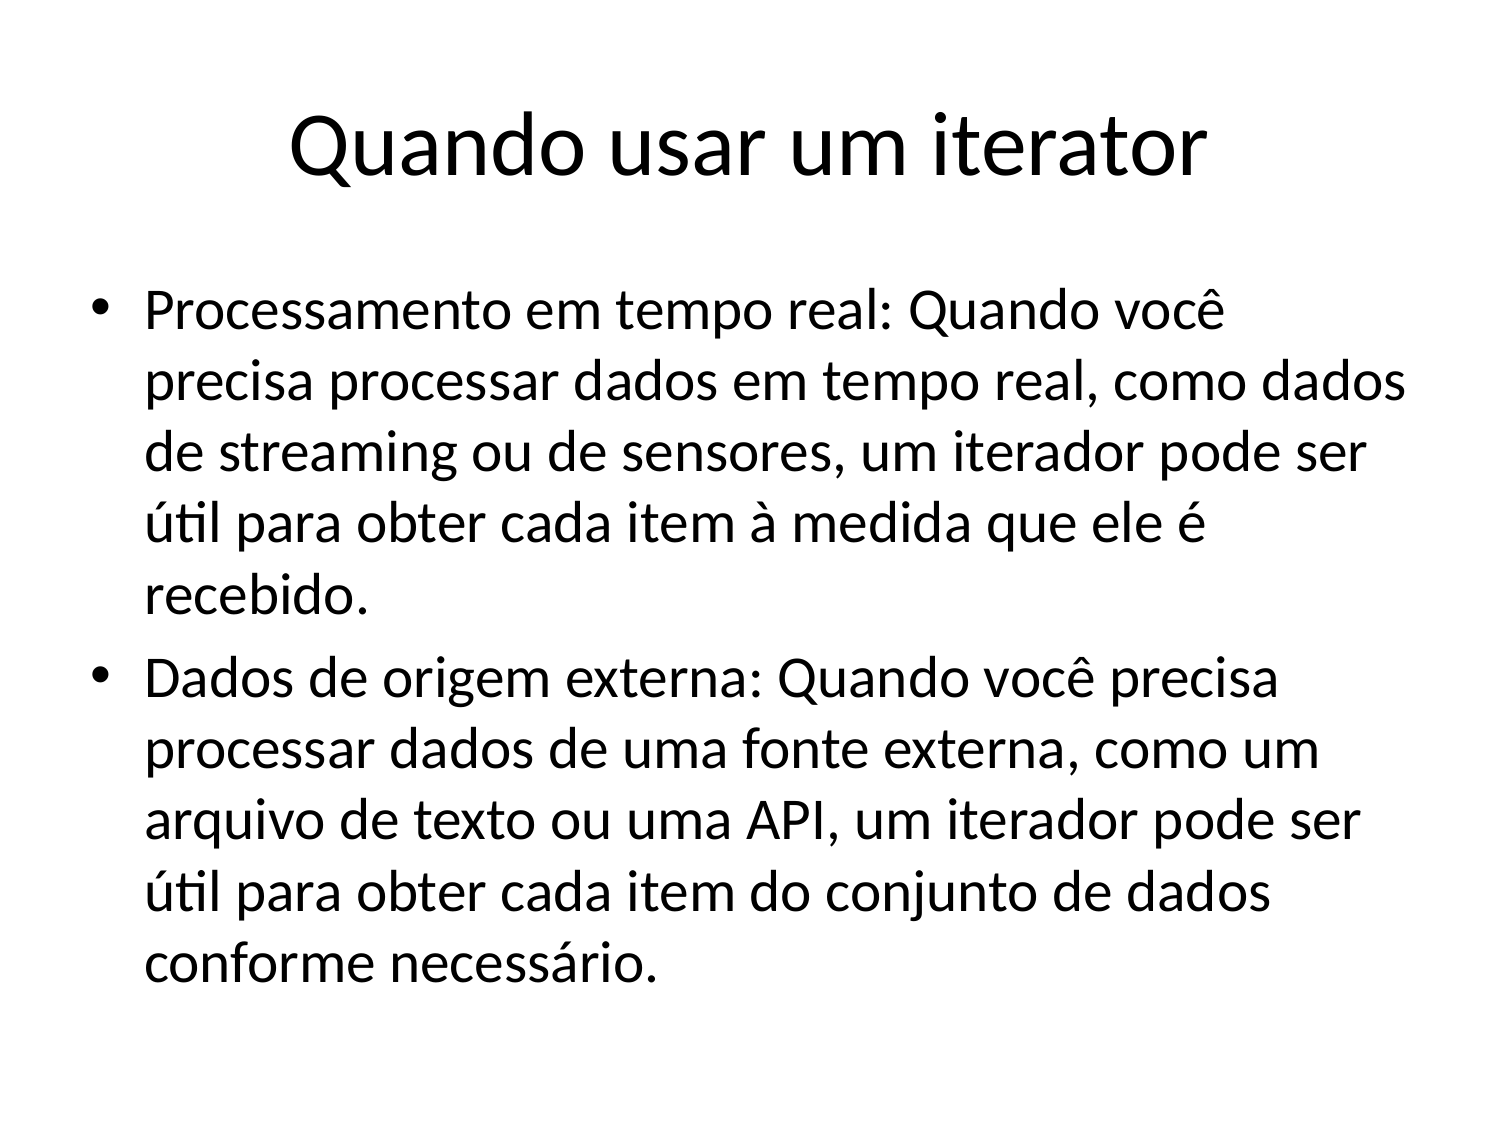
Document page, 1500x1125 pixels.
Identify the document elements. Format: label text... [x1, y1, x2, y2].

title Quando usar um iterator [75, 45, 1425, 233]
list Processamento em tempo real: Quando você precisa processar dados em tempo real, como dados de streaming ou de sensores, um iterador pode ser útil para obter cada item à medida que ele é recebido. Dados de origem externa: Quando você precisa processar dados de uma fonte externa, como um arquivo de texto ou uma API, um iterador pode ser útil para obter cada item do conjunto de dados conforme necessário. [75, 262, 1425, 1005]
